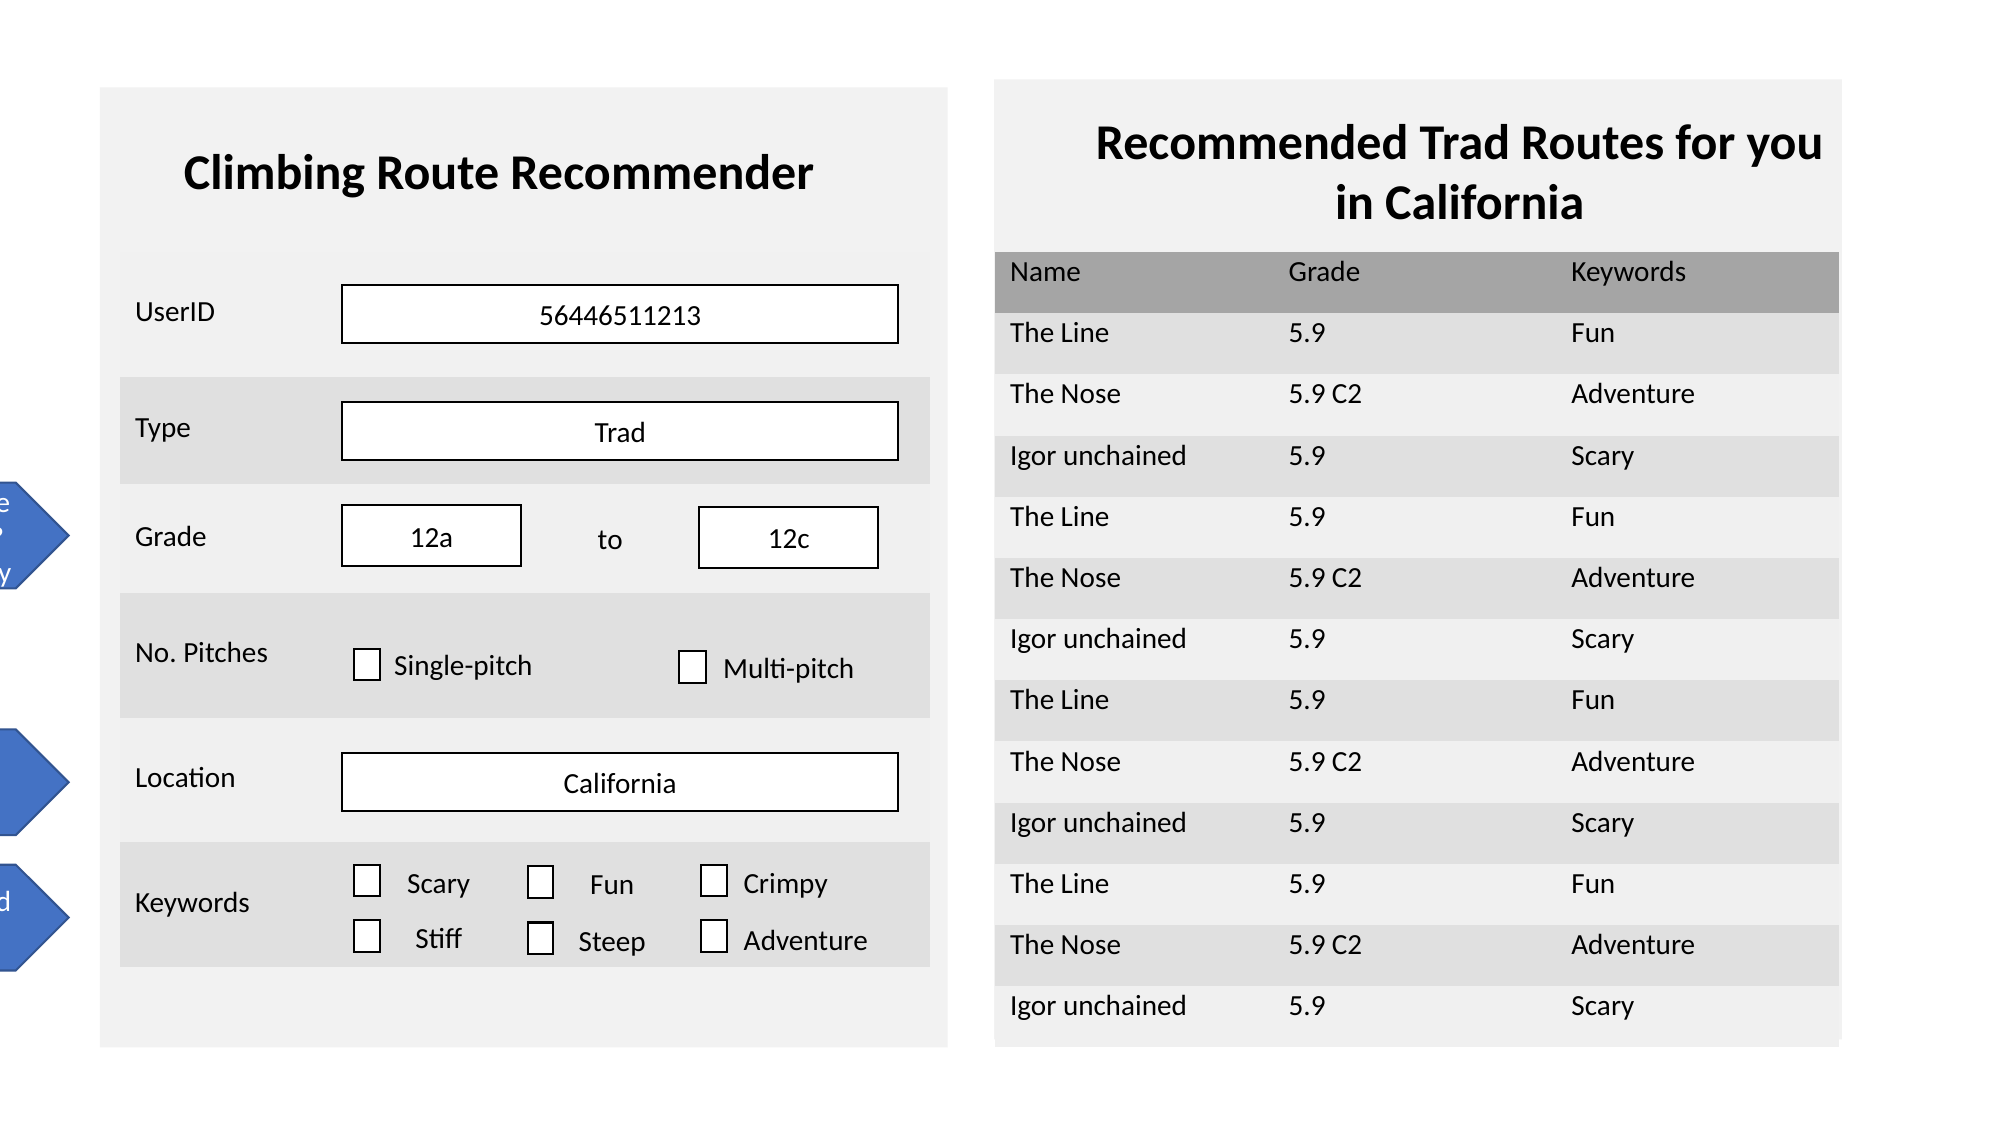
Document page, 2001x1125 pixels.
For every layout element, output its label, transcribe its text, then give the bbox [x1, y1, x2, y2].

table_header Keywords [1556, 252, 1839, 313]
table_cell Fun [1556, 864, 1839, 925]
text_box to [546, 506, 674, 569]
text_box [353, 864, 381, 897]
text_box Single-pitch [354, 632, 572, 695]
table_header Grade [1274, 252, 1556, 313]
table_cell Fun [1556, 680, 1839, 741]
table_cell Scary [1556, 619, 1839, 680]
table_cell The Nose [995, 925, 1274, 986]
table_cell The Nose [995, 558, 1274, 619]
table_cell Adventure [1556, 925, 1839, 986]
table_cell [525, 718, 930, 842]
text_box Adventure [697, 907, 915, 970]
text_box [353, 919, 381, 953]
text_box Scary [330, 850, 548, 906]
table_cell 5.9 [1274, 497, 1556, 558]
table_cell Location [120, 718, 525, 842]
text_box 56446511213 [341, 284, 899, 344]
table_cell Igor unchained [995, 619, 1274, 680]
text_box Trad [341, 401, 899, 461]
table_cell Scary [1556, 803, 1839, 864]
table_cell [525, 593, 930, 718]
table_cell Igor unchained [995, 436, 1274, 497]
table_cell Scary [1556, 986, 1839, 1047]
table_cell The Nose [995, 741, 1274, 803]
text_box Might be able to do more granular filtering than this [0, 728, 71, 837]
text_box Can we have this box change dynamically based on type? Boulders are graded diffently [0, 481, 71, 590]
table_cell [525, 377, 930, 484]
table_cell Fun [1556, 313, 1839, 374]
table_cell 5.9 C2 [1274, 741, 1556, 803]
text_box Multi-pitch [703, 636, 874, 698]
table_cell 5.9 C2 [1274, 925, 1556, 986]
table_cell 5.9 [1274, 864, 1556, 925]
text_box Climbing Route Recommender [119, 101, 879, 238]
text_box 12a [341, 504, 522, 567]
text_box Steep [503, 908, 721, 971]
text_box [700, 919, 728, 953]
table_header Name [995, 252, 1274, 313]
text_box 12c [698, 506, 879, 569]
table_cell 5.9 C2 [1274, 374, 1556, 436]
table_cell Grade [120, 484, 525, 593]
table_cell Type [120, 377, 525, 484]
table_cell 5.9 [1274, 680, 1556, 741]
table_cell Adventure [1556, 374, 1839, 436]
text_box [527, 865, 554, 899]
table_cell The Line [995, 680, 1274, 741]
table_cell 5.9 [1274, 313, 1556, 374]
table_cell Scary [1556, 436, 1839, 497]
table_cell [525, 842, 930, 967]
text_box Keyword concept is TBD, and won’t be these words [0, 863, 71, 972]
table_cell Adventure [1556, 558, 1839, 619]
table_cell Fun [1556, 497, 1839, 558]
text_box [700, 864, 728, 897]
table_cell Adventure [1556, 741, 1839, 803]
text_box [353, 648, 381, 681]
table_cell The Line [995, 864, 1274, 925]
text_box Crimpy [677, 850, 895, 913]
table_cell The Line [995, 313, 1274, 374]
table_cell 5.9 [1274, 619, 1556, 680]
table_cell 5.9 [1274, 436, 1556, 497]
table_cell The Nose [995, 374, 1274, 436]
table_cell Igor unchained [995, 803, 1274, 864]
table_cell The Line [995, 497, 1274, 558]
text_box [99, 86, 949, 1048]
text_box Stiff [330, 906, 503, 968]
text_box Recommended Trad Routes for you in California [1080, 101, 1840, 238]
text_box California [341, 752, 899, 812]
table_cell Keywords [120, 842, 525, 967]
table_cell 5.9 [1274, 803, 1556, 864]
table_cell [525, 484, 930, 593]
table_header UserID [120, 252, 525, 377]
text_box [527, 921, 554, 955]
table_cell No. Pitches [120, 593, 525, 718]
table_cell 5.9 C2 [1274, 558, 1556, 619]
text_box Fun [503, 852, 677, 908]
text_box [678, 650, 707, 684]
text_box [993, 78, 1843, 1040]
table_cell 5.9 [1274, 986, 1556, 1047]
table_header [525, 252, 930, 377]
table_cell Igor unchained [995, 986, 1274, 1047]
